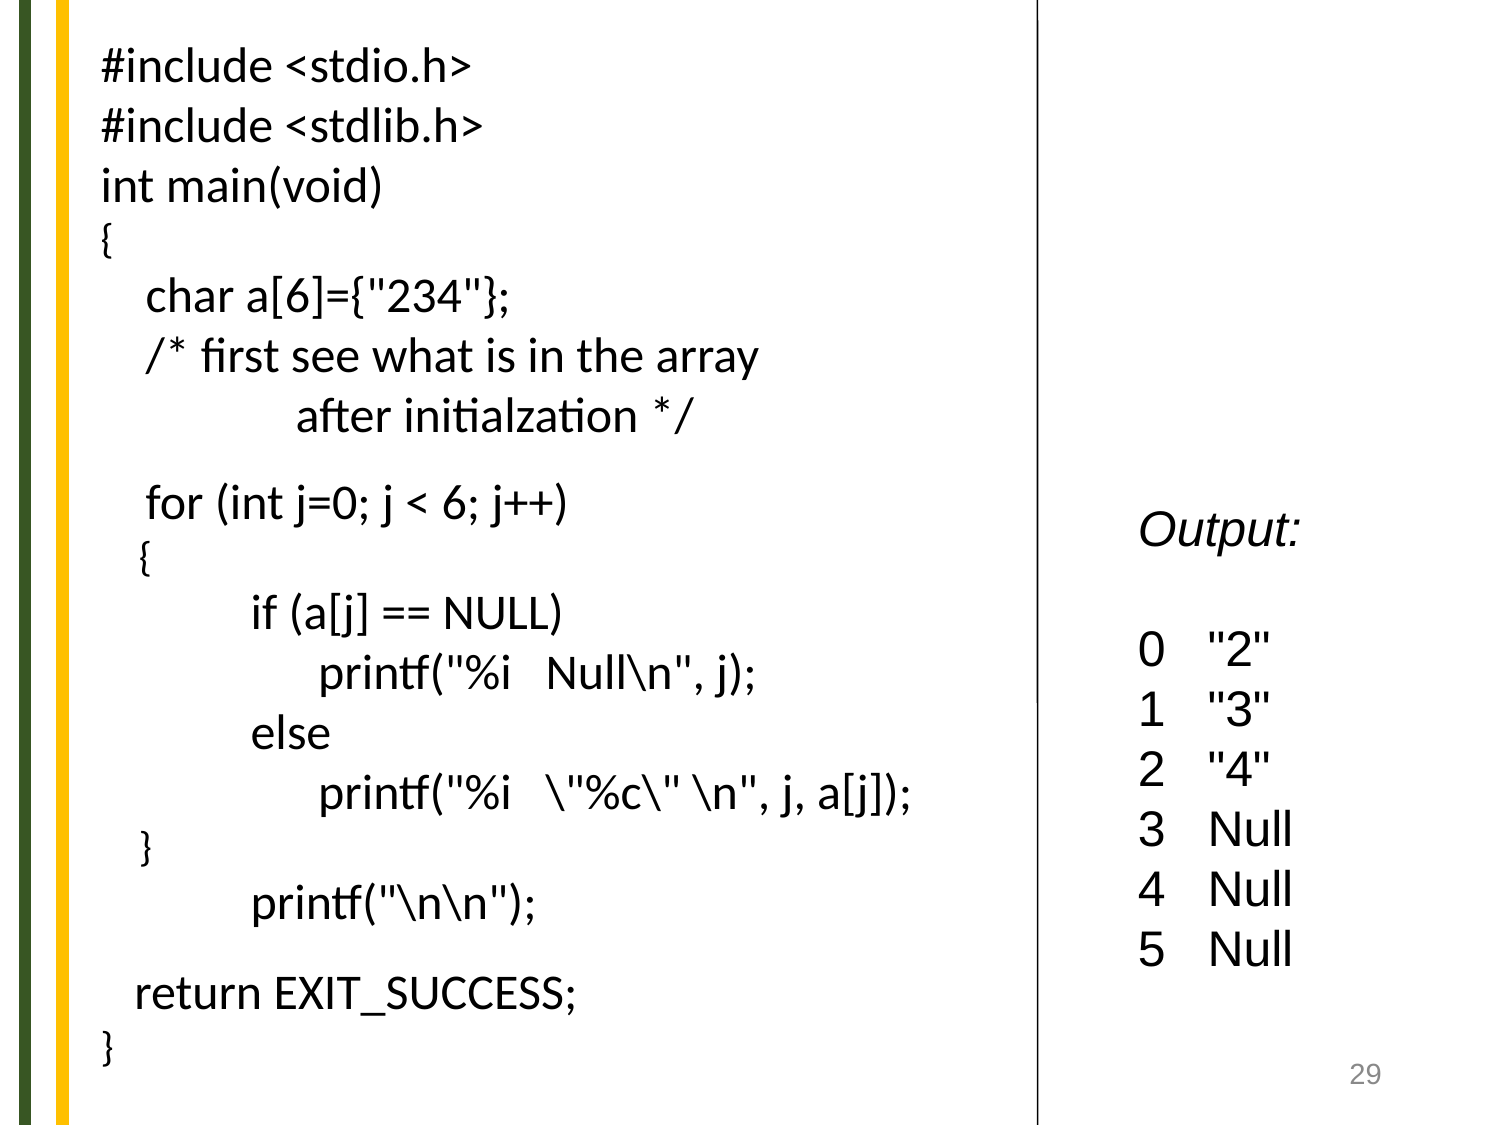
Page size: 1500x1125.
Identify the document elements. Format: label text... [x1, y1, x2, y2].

text_box #include <stdio.h> #include <stdlib.h> int main(void) { char a[6]={"234"}; /* first see what is in the array after initialzation */ for (int j=0; j < 6; j++) { if (a[j] == NULL) printf("%i Null\n", j); else printf("%i \"%c\" \n", j, a[j]); } printf("\n\n"); return EXIT_SUCCESS; } [85, 24, 949, 1125]
text_box Output: 0 "2" 1 "3" 2 "4" 3 Null 4 Null 5 Null [1123, 489, 1332, 1044]
slide_number 29 [1059, 1042, 1397, 1103]
